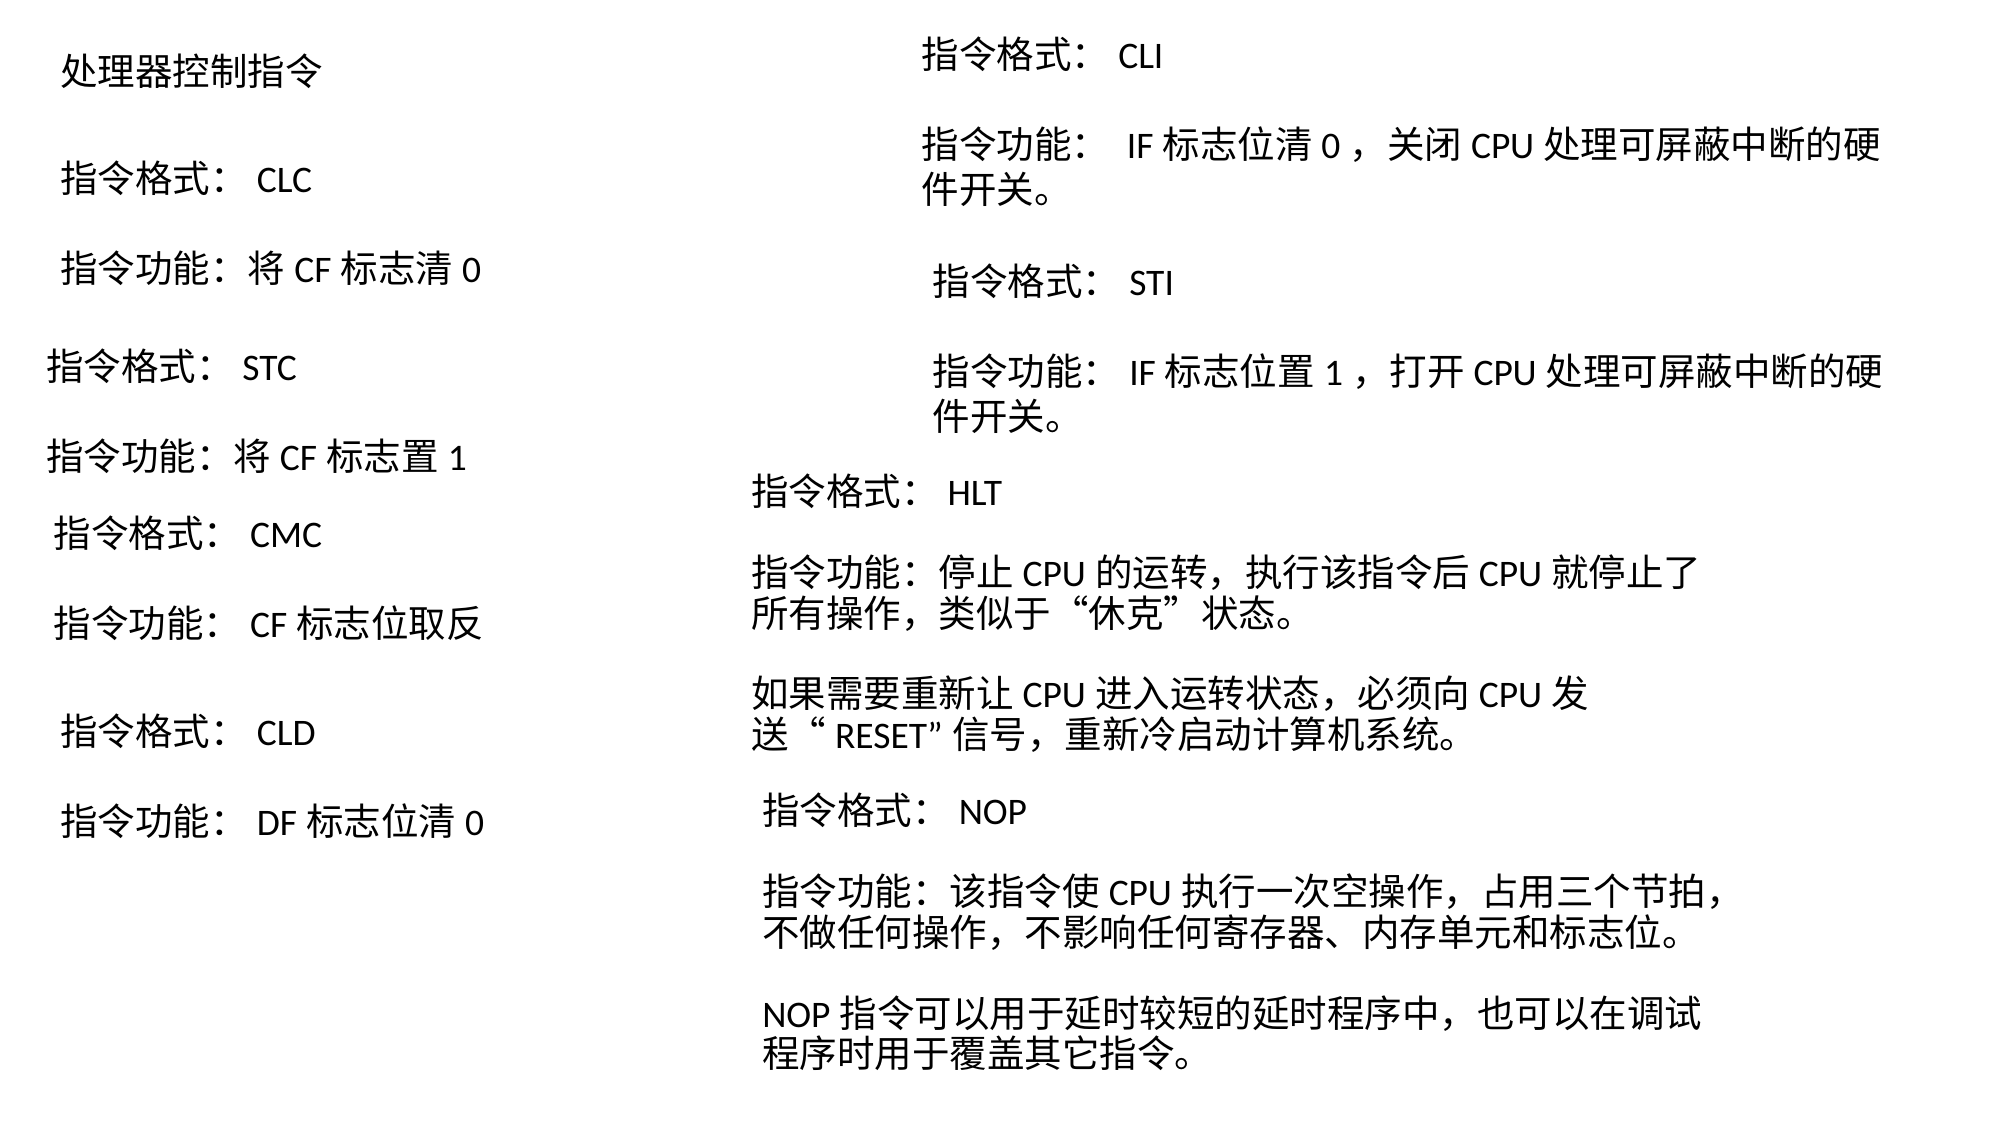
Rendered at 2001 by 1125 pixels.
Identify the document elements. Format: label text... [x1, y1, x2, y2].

text_box 指令格式：STI 指令功能：IF标志位置1，打开CPU处理可屏蔽中断的硬件开关。 [918, 250, 1919, 446]
text_box 指令格式：CLI 指令功能： IF标志位清0，关闭CPU处理可屏蔽中断的硬件开关。 [907, 24, 1908, 219]
text_box 指令格式：STC 指令功能：将CF标志置1 [31, 335, 1032, 486]
text_box 指令格式：CLD 指令功能：DF标志位清0 [45, 700, 532, 851]
text_box 指令格式：CMC 指令功能：CF标志位取反 [39, 502, 736, 652]
text_box 指令格式：NOP 指令功能：该指令使CPU执行一次空操作，占用三个节拍，不做任何操作，不影响任何寄存器、内存单元和标志位。 NOP指令可以用于延时较短的延时程序中，也可以在调试程序时用于覆盖其它指令。 [747, 785, 1748, 1083]
text_box 指令格式：HLT 指令功能：停止CPU的运转，执行该指令后CPU就停止了所有操作，类似于“休克”状态。 如果需要重新让CPU进入运转状态，必须向CPU发送“RESET”信号，重新冷启动计算机系统。 [736, 465, 1737, 764]
text_box 指令格式：CLC 指令功能：将CF标志清0 [45, 148, 1046, 298]
text_box 处理器控制指令 [45, 40, 345, 101]
